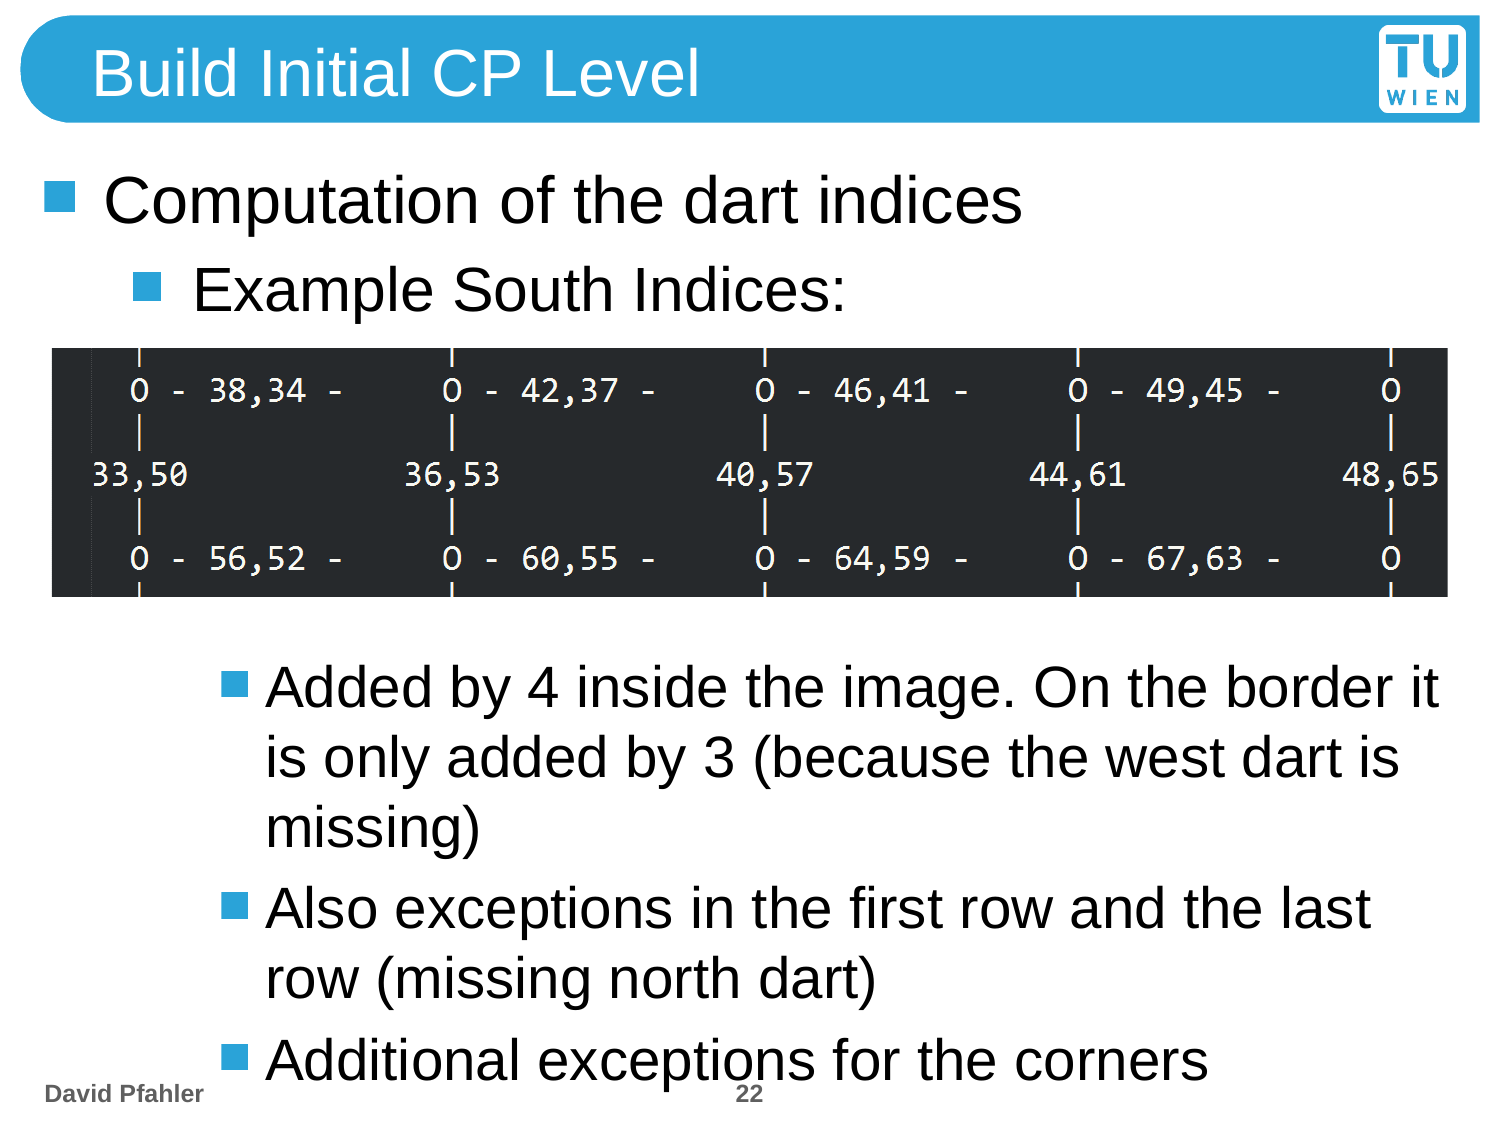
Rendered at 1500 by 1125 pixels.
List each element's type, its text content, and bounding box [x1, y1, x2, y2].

slide_number 22 [660, 1067, 839, 1118]
title Build Initial CP Level [76, 6, 1351, 132]
picture [51, 348, 1448, 598]
footer David Pfahler [29, 1067, 632, 1118]
picture [1379, 25, 1466, 113]
list Computation of the dart indices Example South Indices: Added by 4 inside the image. On the border it is only added by 3 (because the west dart is missing) Also exceptions in the first row and the last row (missing north dart) Additional exceptions for the corners [29, 148, 1483, 1048]
